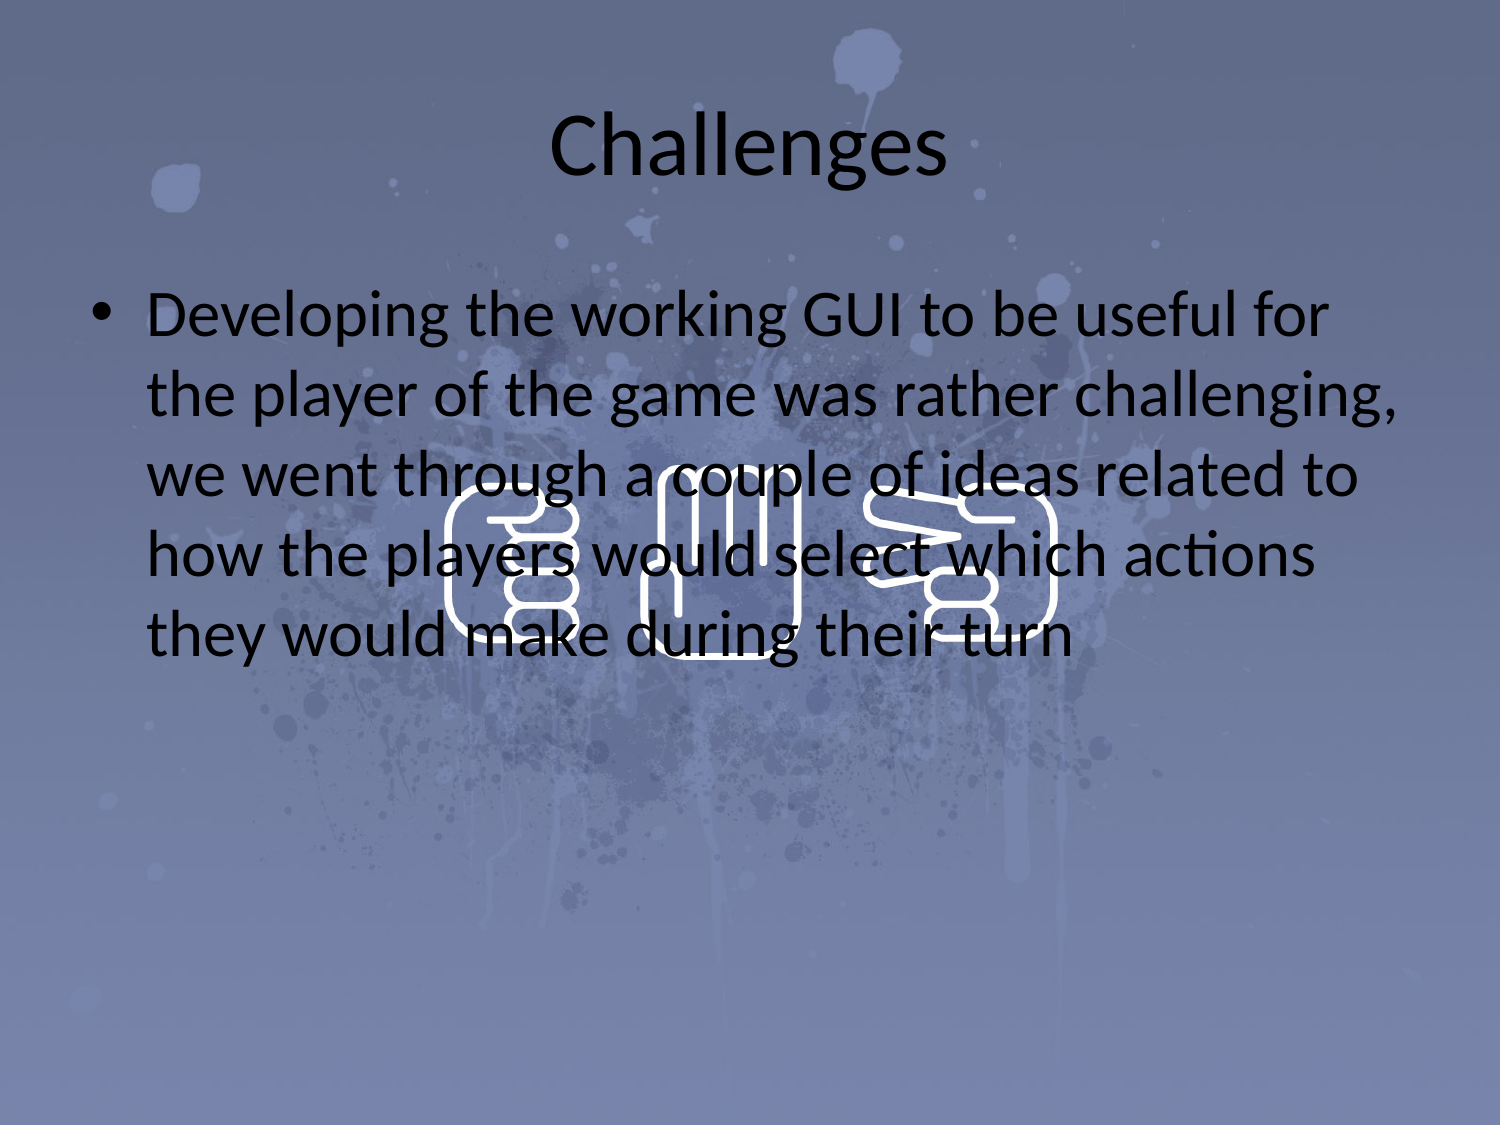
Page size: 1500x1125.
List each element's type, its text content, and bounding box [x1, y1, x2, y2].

title Challenges [75, 45, 1425, 233]
picture [0, 0, 1500, 1125]
list Developing the working GUI to be useful for the player of the game was rather challenging, we went through a couple of ideas related to how the players would select which actions they would make during their turn [75, 262, 1425, 1005]
